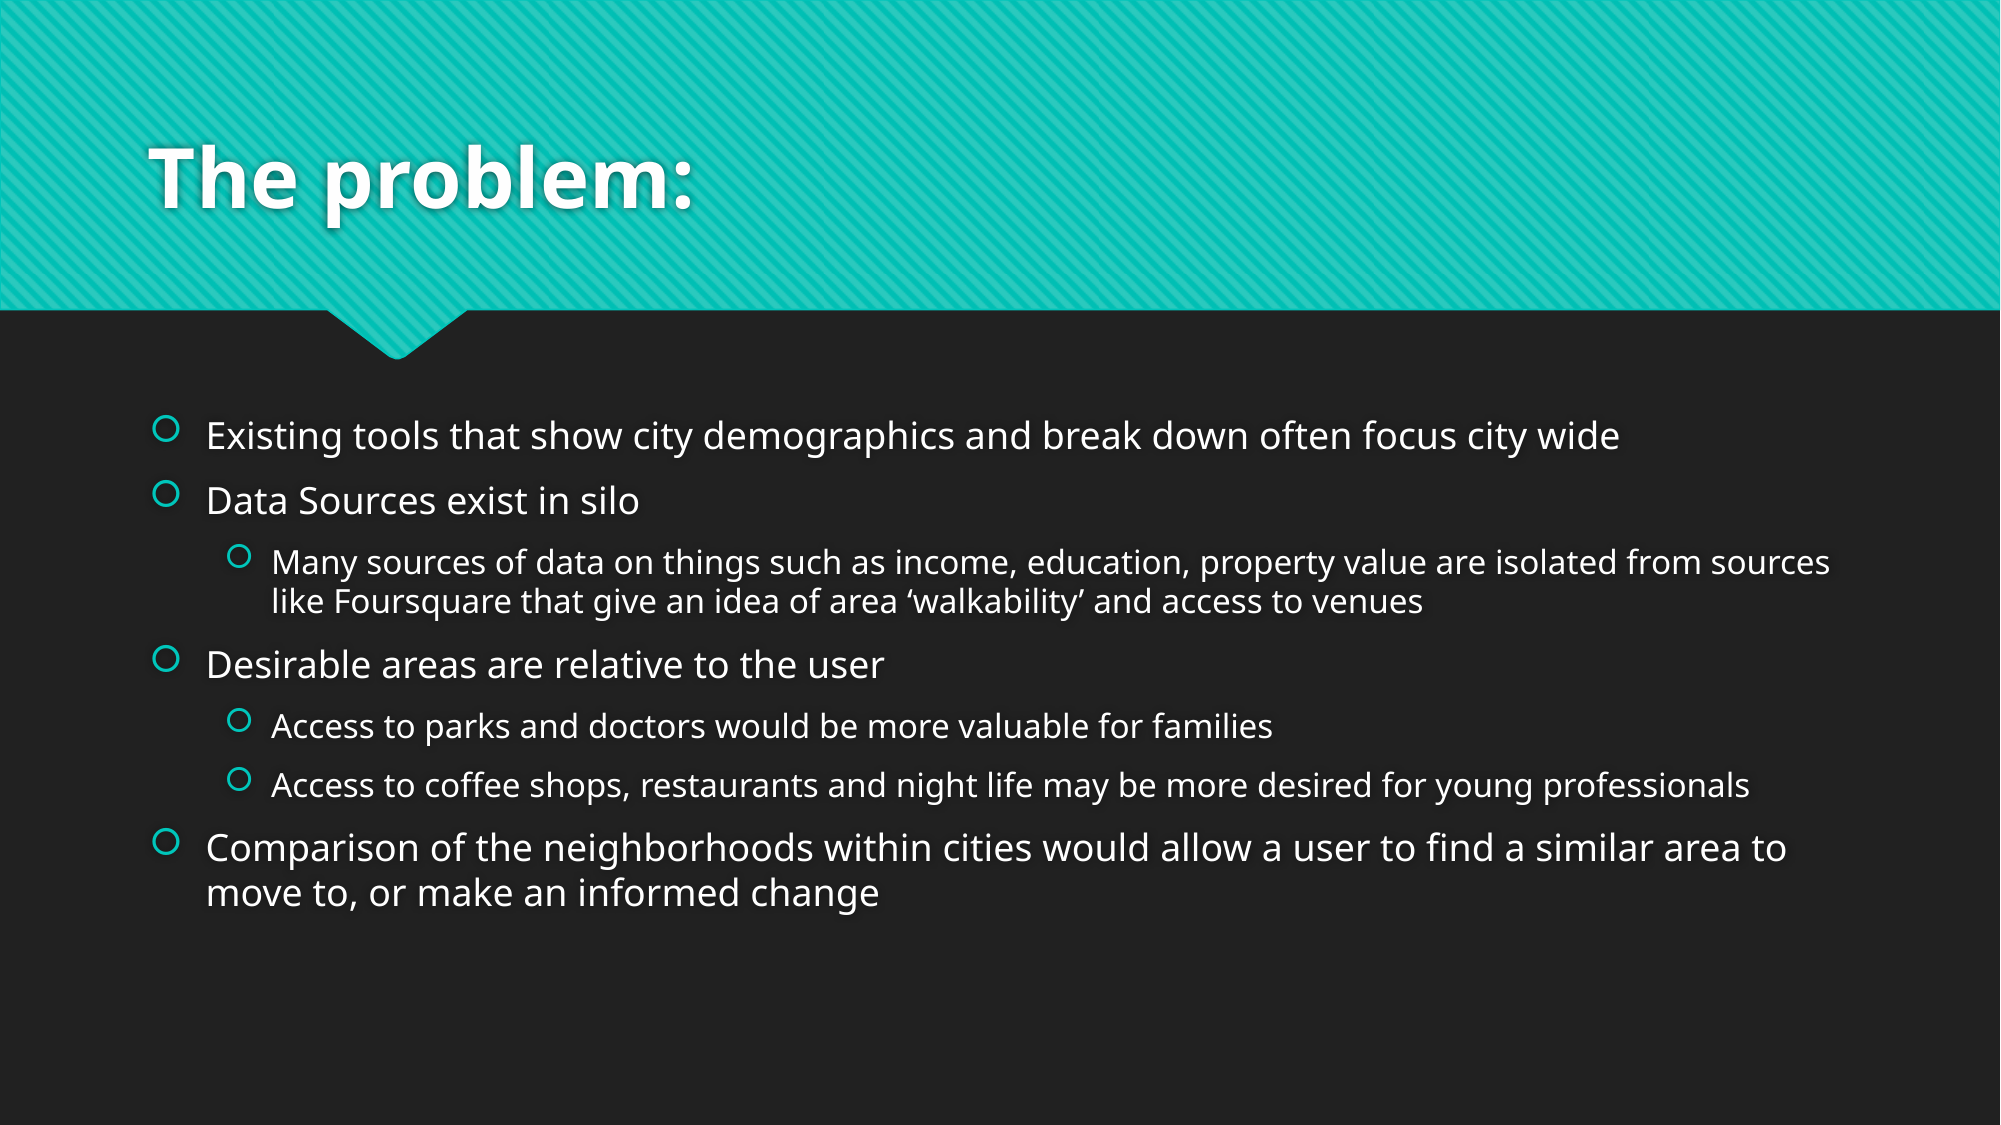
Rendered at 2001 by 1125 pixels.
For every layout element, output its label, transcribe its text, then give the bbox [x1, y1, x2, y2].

list Existing tools that show city demographics and break down often focus city wide Data Sources exist in silo Many sources of data on things such as income, education, property value are isolated from sources like Foursquare that give an idea of area ‘walkability’ and access to venues Desirable areas are relative to the user Access to parks and doctors would be more valuable for families Access to coffee shops, restaurants and night life may be more desired for young professionals Comparison of the neighborhoods within cities would allow a user to find a similar area to move to, or make an informed change [134, 364, 1866, 962]
title The problem: [132, 73, 1868, 233]
